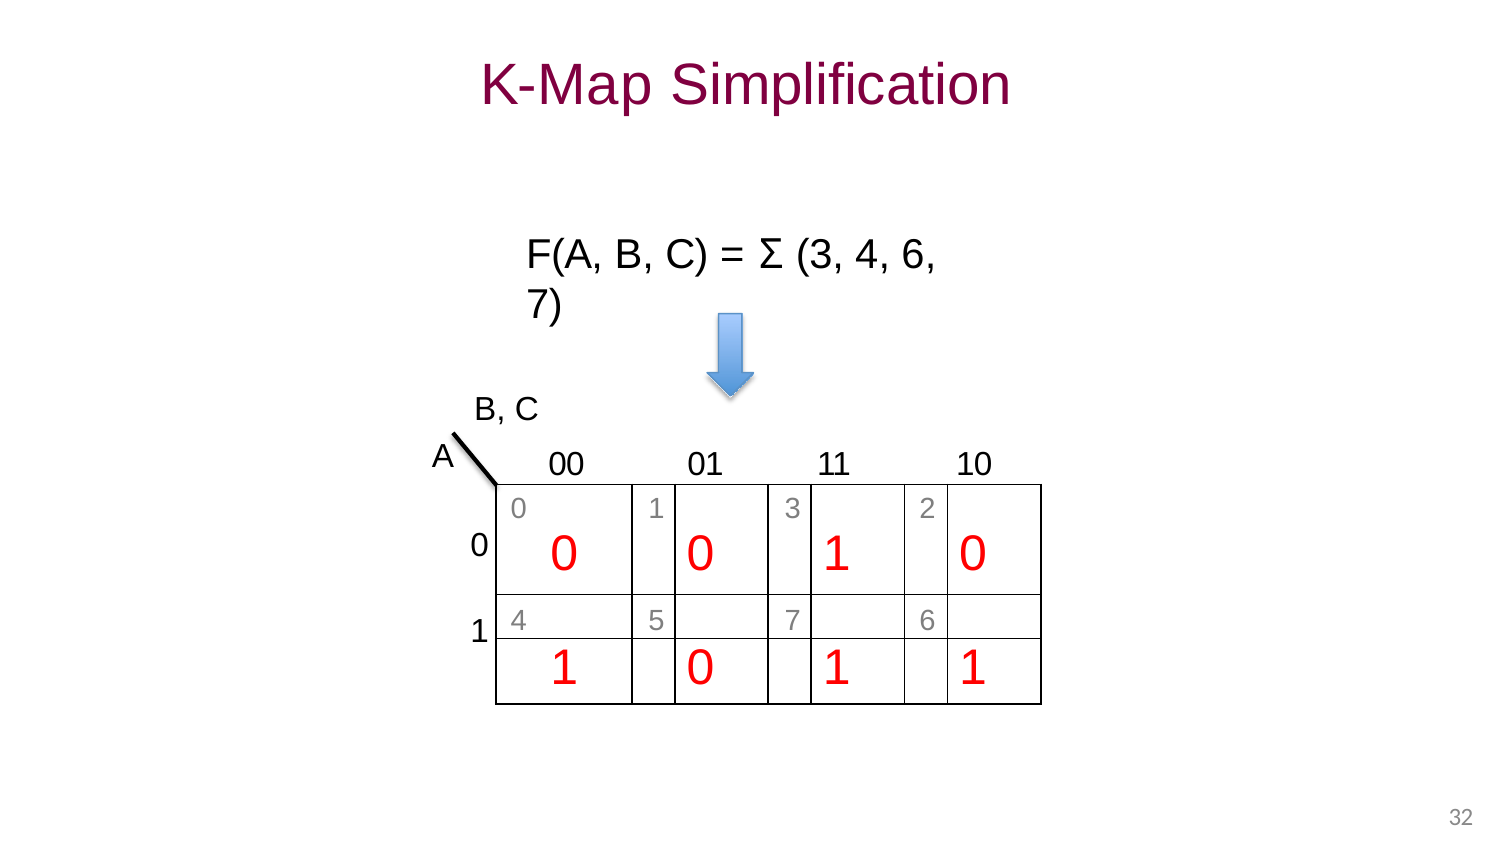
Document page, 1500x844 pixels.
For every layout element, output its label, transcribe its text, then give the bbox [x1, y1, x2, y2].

table_header 1 [812, 485, 904, 594]
table_cell [676, 595, 767, 638]
table_header 1 [633, 485, 674, 594]
table_cell [633, 639, 674, 703]
table_header 0 [497, 485, 539, 594]
slide_number 32 [1442, 799, 1483, 844]
table_cell [905, 639, 947, 703]
table_cell 6 [905, 595, 947, 638]
table_header 3 [769, 485, 810, 594]
table_cell [497, 639, 539, 703]
table_cell [812, 595, 904, 638]
table_header 0 [676, 485, 767, 594]
table_header 0 [948, 485, 1040, 594]
text_box A [429, 432, 438, 475]
text_box 0 1 [468, 520, 491, 649]
text_box F(A, B, C) = Σ (3, 4, 6, 7) [524, 225, 975, 328]
table_cell 4 [497, 595, 539, 638]
table_cell 0 [676, 639, 767, 703]
text_box 11 [814, 440, 857, 483]
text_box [443, 427, 507, 499]
table_cell [769, 639, 810, 703]
table_cell 1 [812, 639, 904, 703]
table_cell 1 [539, 639, 631, 703]
table_cell [948, 595, 1040, 638]
text_box 00 [546, 440, 588, 483]
table_cell 1 [948, 639, 1040, 703]
table_header 2 [905, 485, 947, 594]
table_cell [539, 595, 631, 638]
title K-Map Simplification [160, 43, 1340, 187]
table_header 0 [539, 485, 631, 594]
text_box 10 [953, 440, 996, 483]
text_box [697, 308, 764, 409]
text_box B, C [472, 384, 540, 427]
table_cell 7 [769, 595, 810, 638]
text_box 01 [685, 440, 727, 483]
table_cell 5 [633, 595, 674, 638]
